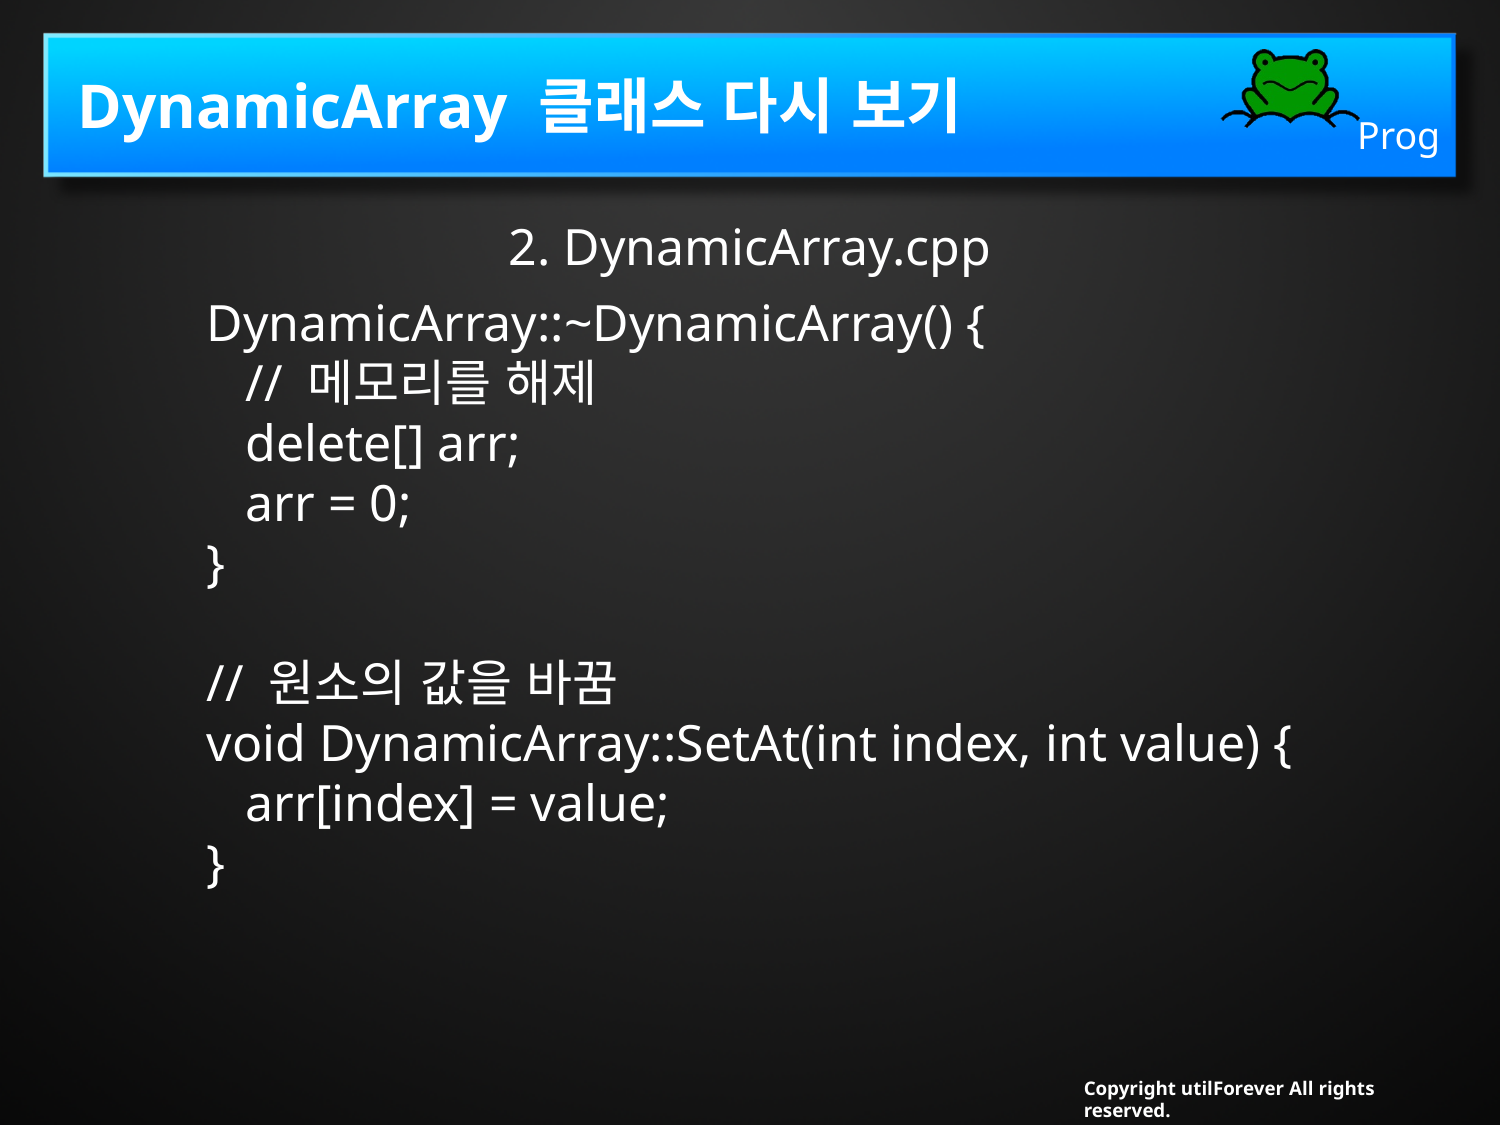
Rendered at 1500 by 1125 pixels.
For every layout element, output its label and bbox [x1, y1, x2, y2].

text_box [1220, 49, 1443, 166]
picture [0, 0, 1500, 1125]
